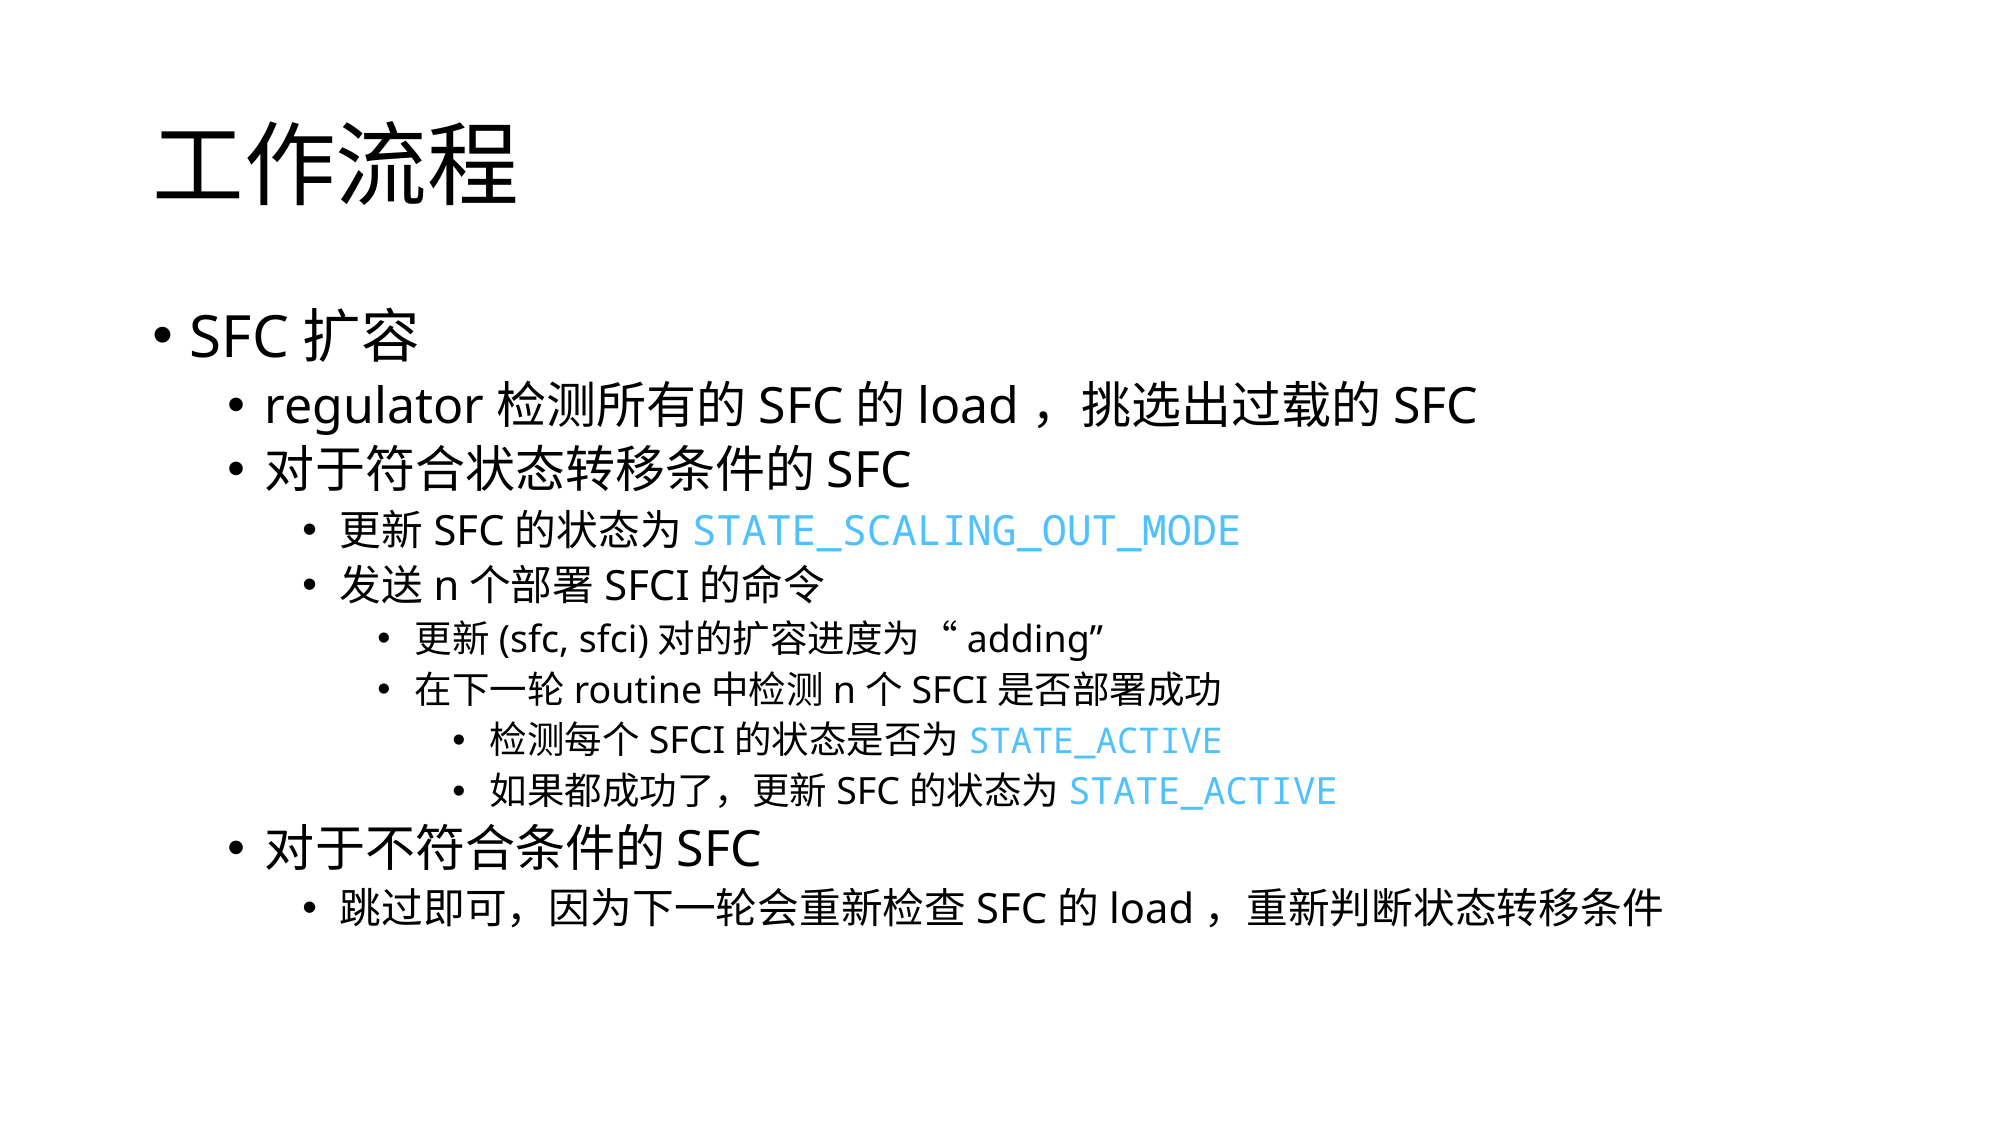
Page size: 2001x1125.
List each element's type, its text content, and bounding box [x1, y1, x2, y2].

list SFC扩容 regulator检测所有的SFC的load，挑选出过载的SFC 对于符合状态转移条件的SFC 更新SFC的状态为STATE_SCALING_OUT_MODE 发送n个部署SFCI的命令 更新(sfc, sfci)对的扩容进度为“adding” 在下一轮routine中检测n个SFCI是否部署成功 检测每个SFCI的状态是否为STATE_ACTIVE 如果都成功了，更新SFC的状态为STATE_ACTIVE 对于不符合条件的SFC 跳过即可，因为下一轮会重新检查SFC的load，重新判断状态转移条件 [137, 299, 1863, 1014]
title 工作流程 [137, 59, 1863, 278]
